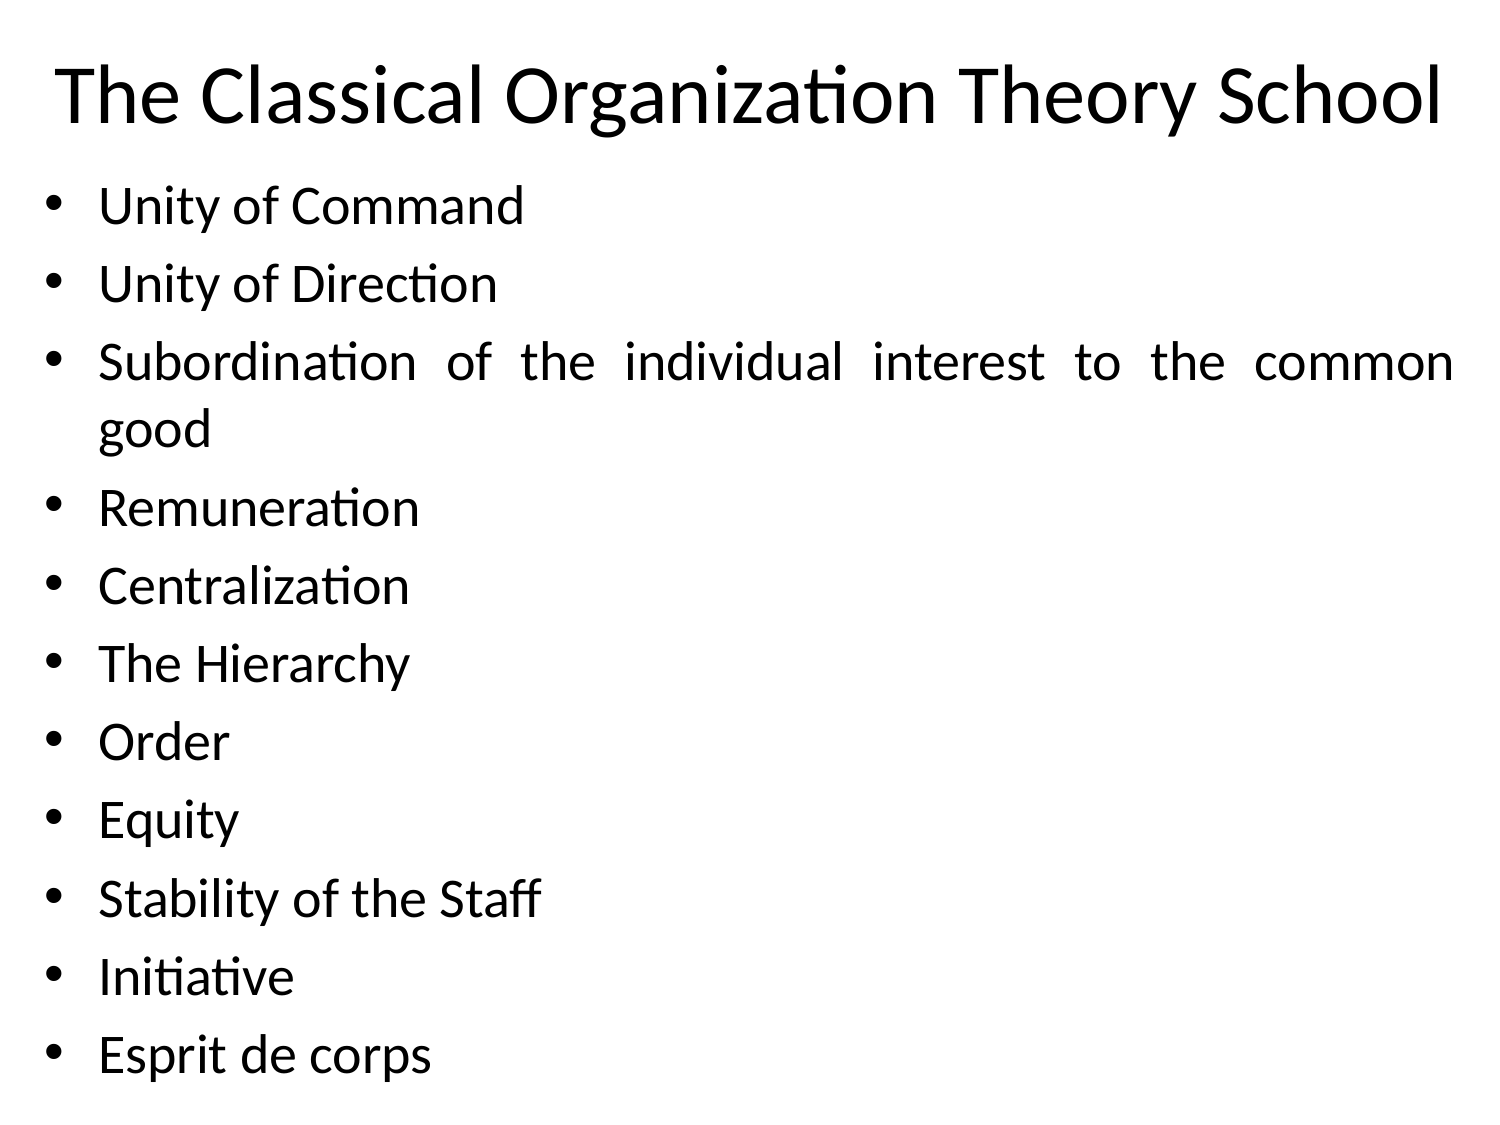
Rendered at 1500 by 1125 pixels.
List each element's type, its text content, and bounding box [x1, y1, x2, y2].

list Unity of Command Unity of Direction Subordination of the individual interest to the common good Remuneration Centralization The Hierarchy Order Equity Stability of the Staff Initiative Esprit de corps [29, 160, 1471, 1094]
title The Classical Organization Theory School [29, 30, 1471, 149]
